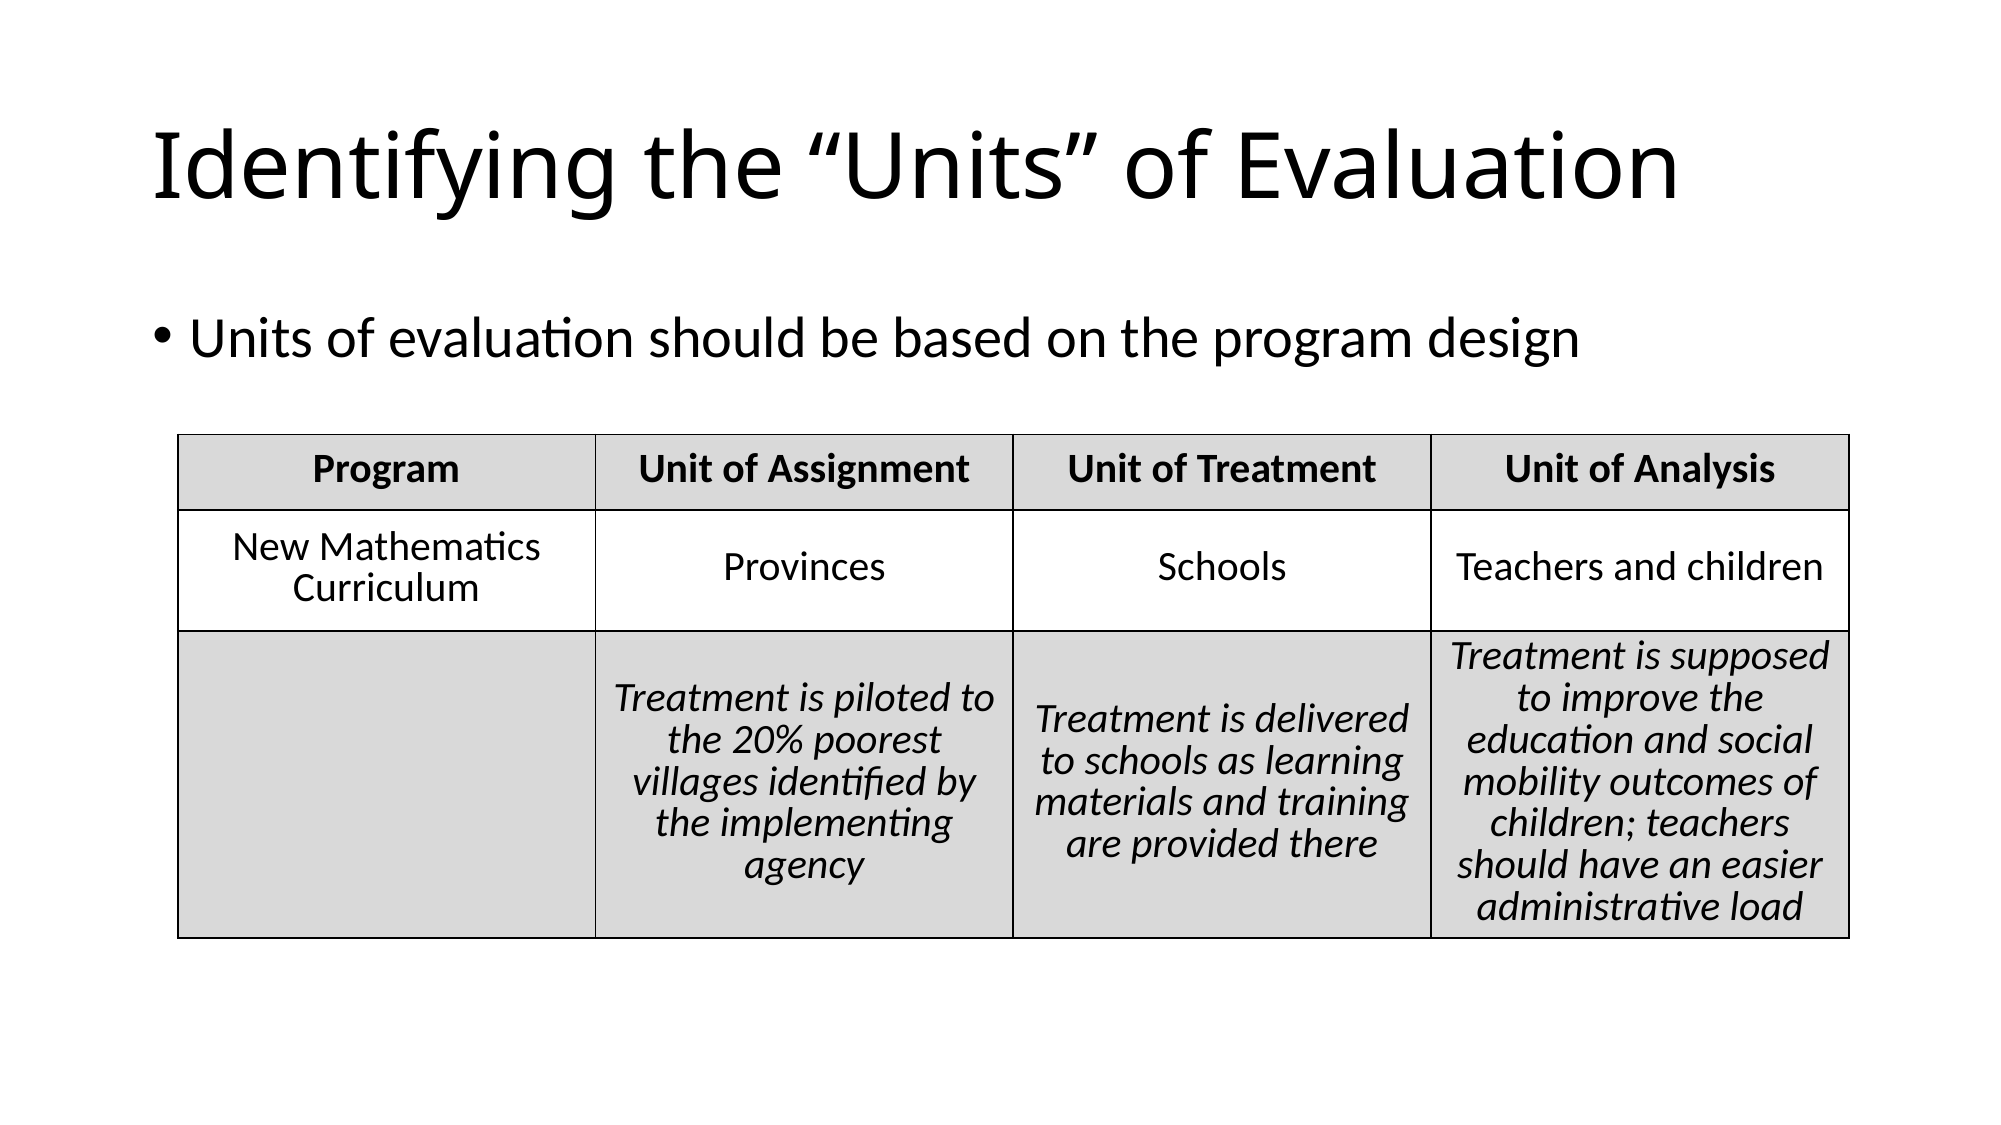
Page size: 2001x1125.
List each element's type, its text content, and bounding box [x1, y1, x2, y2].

table_cell Treatment is delivered to schools as learning materials and training are provided there [1014, 632, 1430, 937]
table_header Program [179, 435, 595, 509]
table_header Unit of Analysis [1432, 435, 1848, 509]
list Units of evaluation should be based on the program design [137, 299, 1863, 1014]
table_header Unit of Assignment [596, 435, 1012, 509]
table_cell Treatment is supposed to improve the education and social mobility outcomes of children; teachers should have an easier administrative load [1432, 632, 1848, 937]
table_cell [179, 632, 595, 937]
table_cell Teachers and children [1432, 511, 1848, 630]
table_cell Provinces [596, 511, 1012, 630]
table_cell Schools [1014, 511, 1430, 630]
table_cell New Mathematics Curriculum [179, 511, 595, 630]
table_cell Treatment is piloted to the 20% poorest villages identified by the implementing agency [596, 632, 1012, 937]
title Identifying the “Units” of Evaluation [137, 59, 1863, 278]
table_header Unit of Treatment [1014, 435, 1430, 509]
